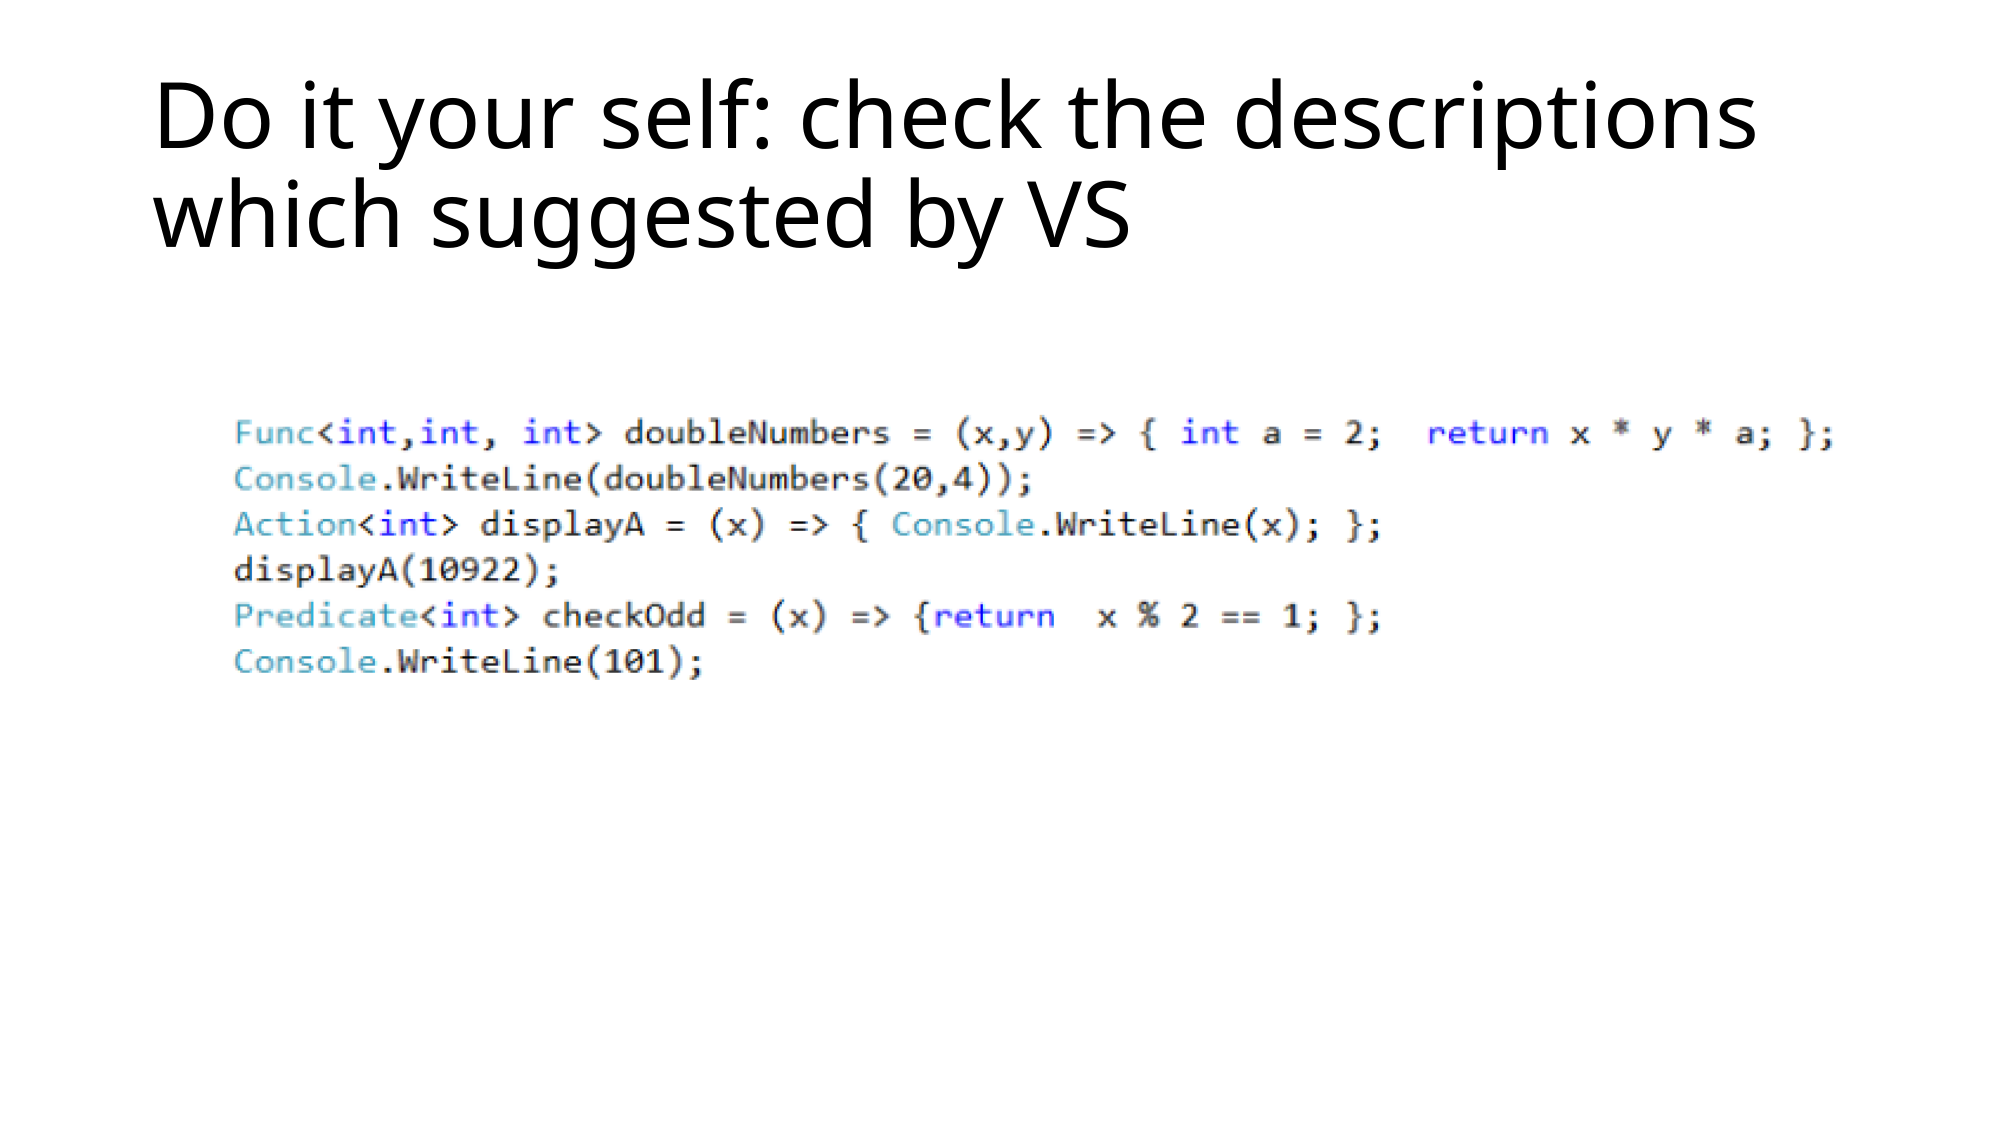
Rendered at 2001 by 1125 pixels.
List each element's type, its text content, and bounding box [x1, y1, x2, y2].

title Do it your self: check the descriptions which suggested by VS [137, 59, 1863, 278]
picture [200, 389, 1863, 706]
